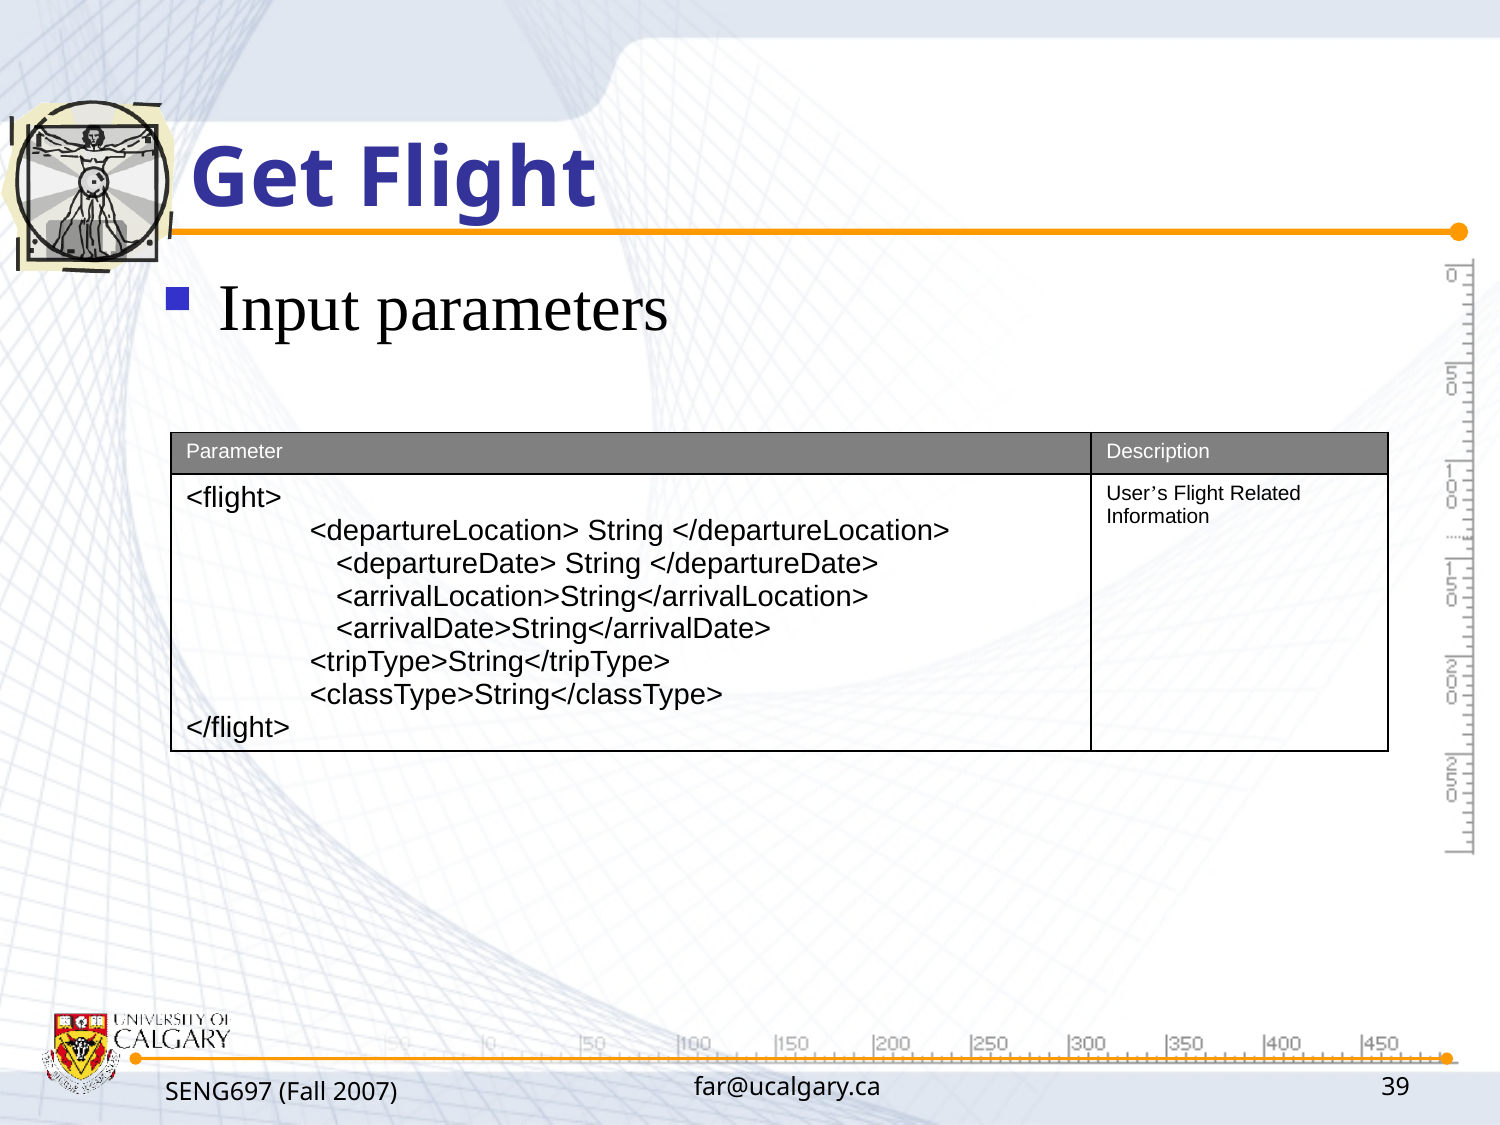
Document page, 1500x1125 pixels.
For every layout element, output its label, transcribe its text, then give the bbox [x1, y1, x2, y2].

list Input parameters [147, 255, 1461, 469]
table_header Parameter [172, 433, 1090, 473]
table_header Description [1092, 433, 1387, 473]
slide_number SENG697 (Fall 2007) [149, 1046, 463, 1113]
picture [0, 0, 1500, 1125]
table_cell User’s Flight Related Information [1092, 475, 1387, 750]
title Get Flight [174, 42, 1468, 231]
slide_number 39 [1112, 1046, 1426, 1113]
footer far@ucalgary.ca [549, 1046, 1026, 1113]
table_cell <flight> <departureLocation> String </departureLocation> <departureDate> String </departureDate> <arrivalLocation>String</arrivalLocation> <arrivalDate>String</arrivalDate> <tripType>String</tripType> <classType>String</classType> </flight> [172, 475, 1090, 750]
